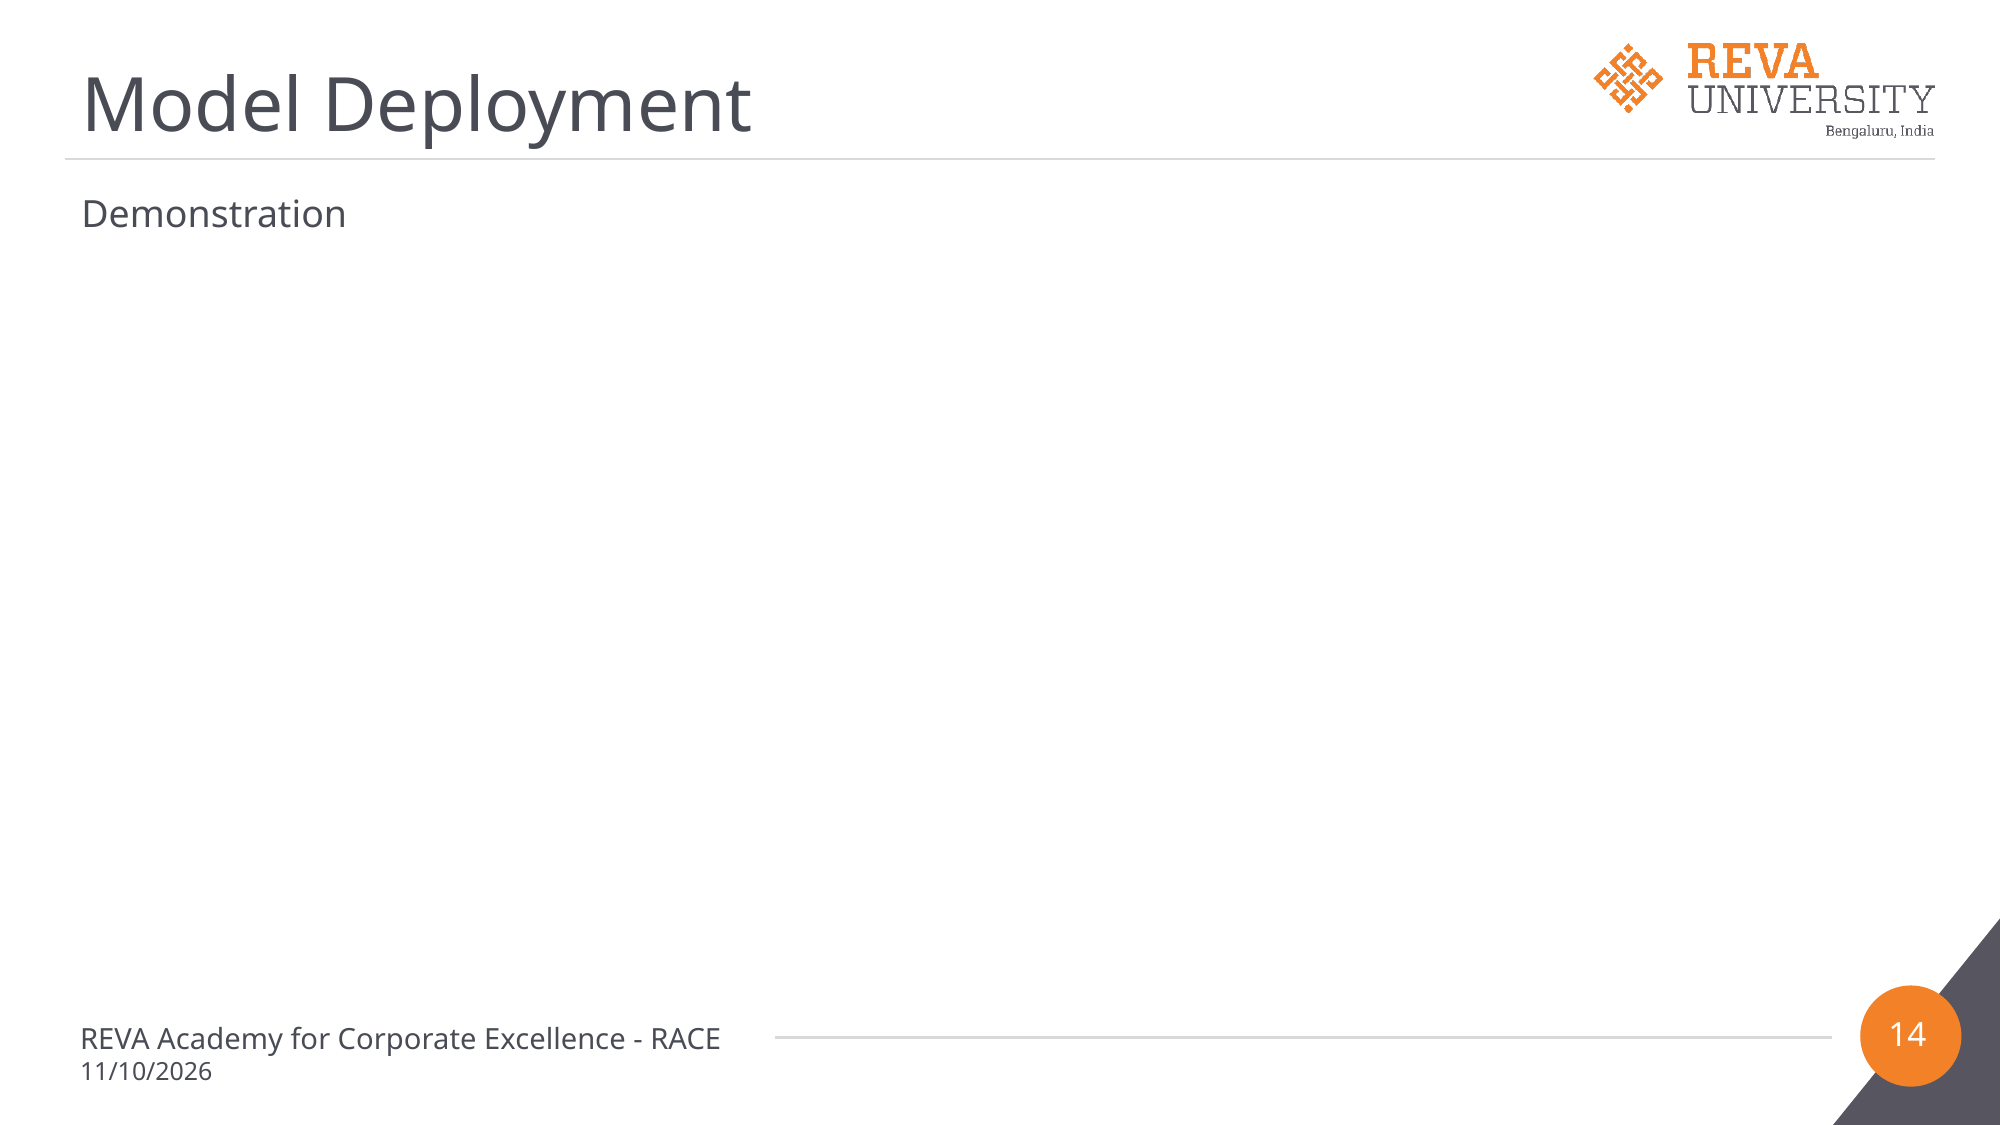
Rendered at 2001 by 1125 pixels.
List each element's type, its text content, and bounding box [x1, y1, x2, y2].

picture [1593, 43, 1935, 141]
title Model Deployment [66, 45, 1304, 159]
slide_number 14 [1858, 985, 1957, 1087]
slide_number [65, 1025, 803, 1085]
text_box Demonstration [66, 183, 1175, 242]
